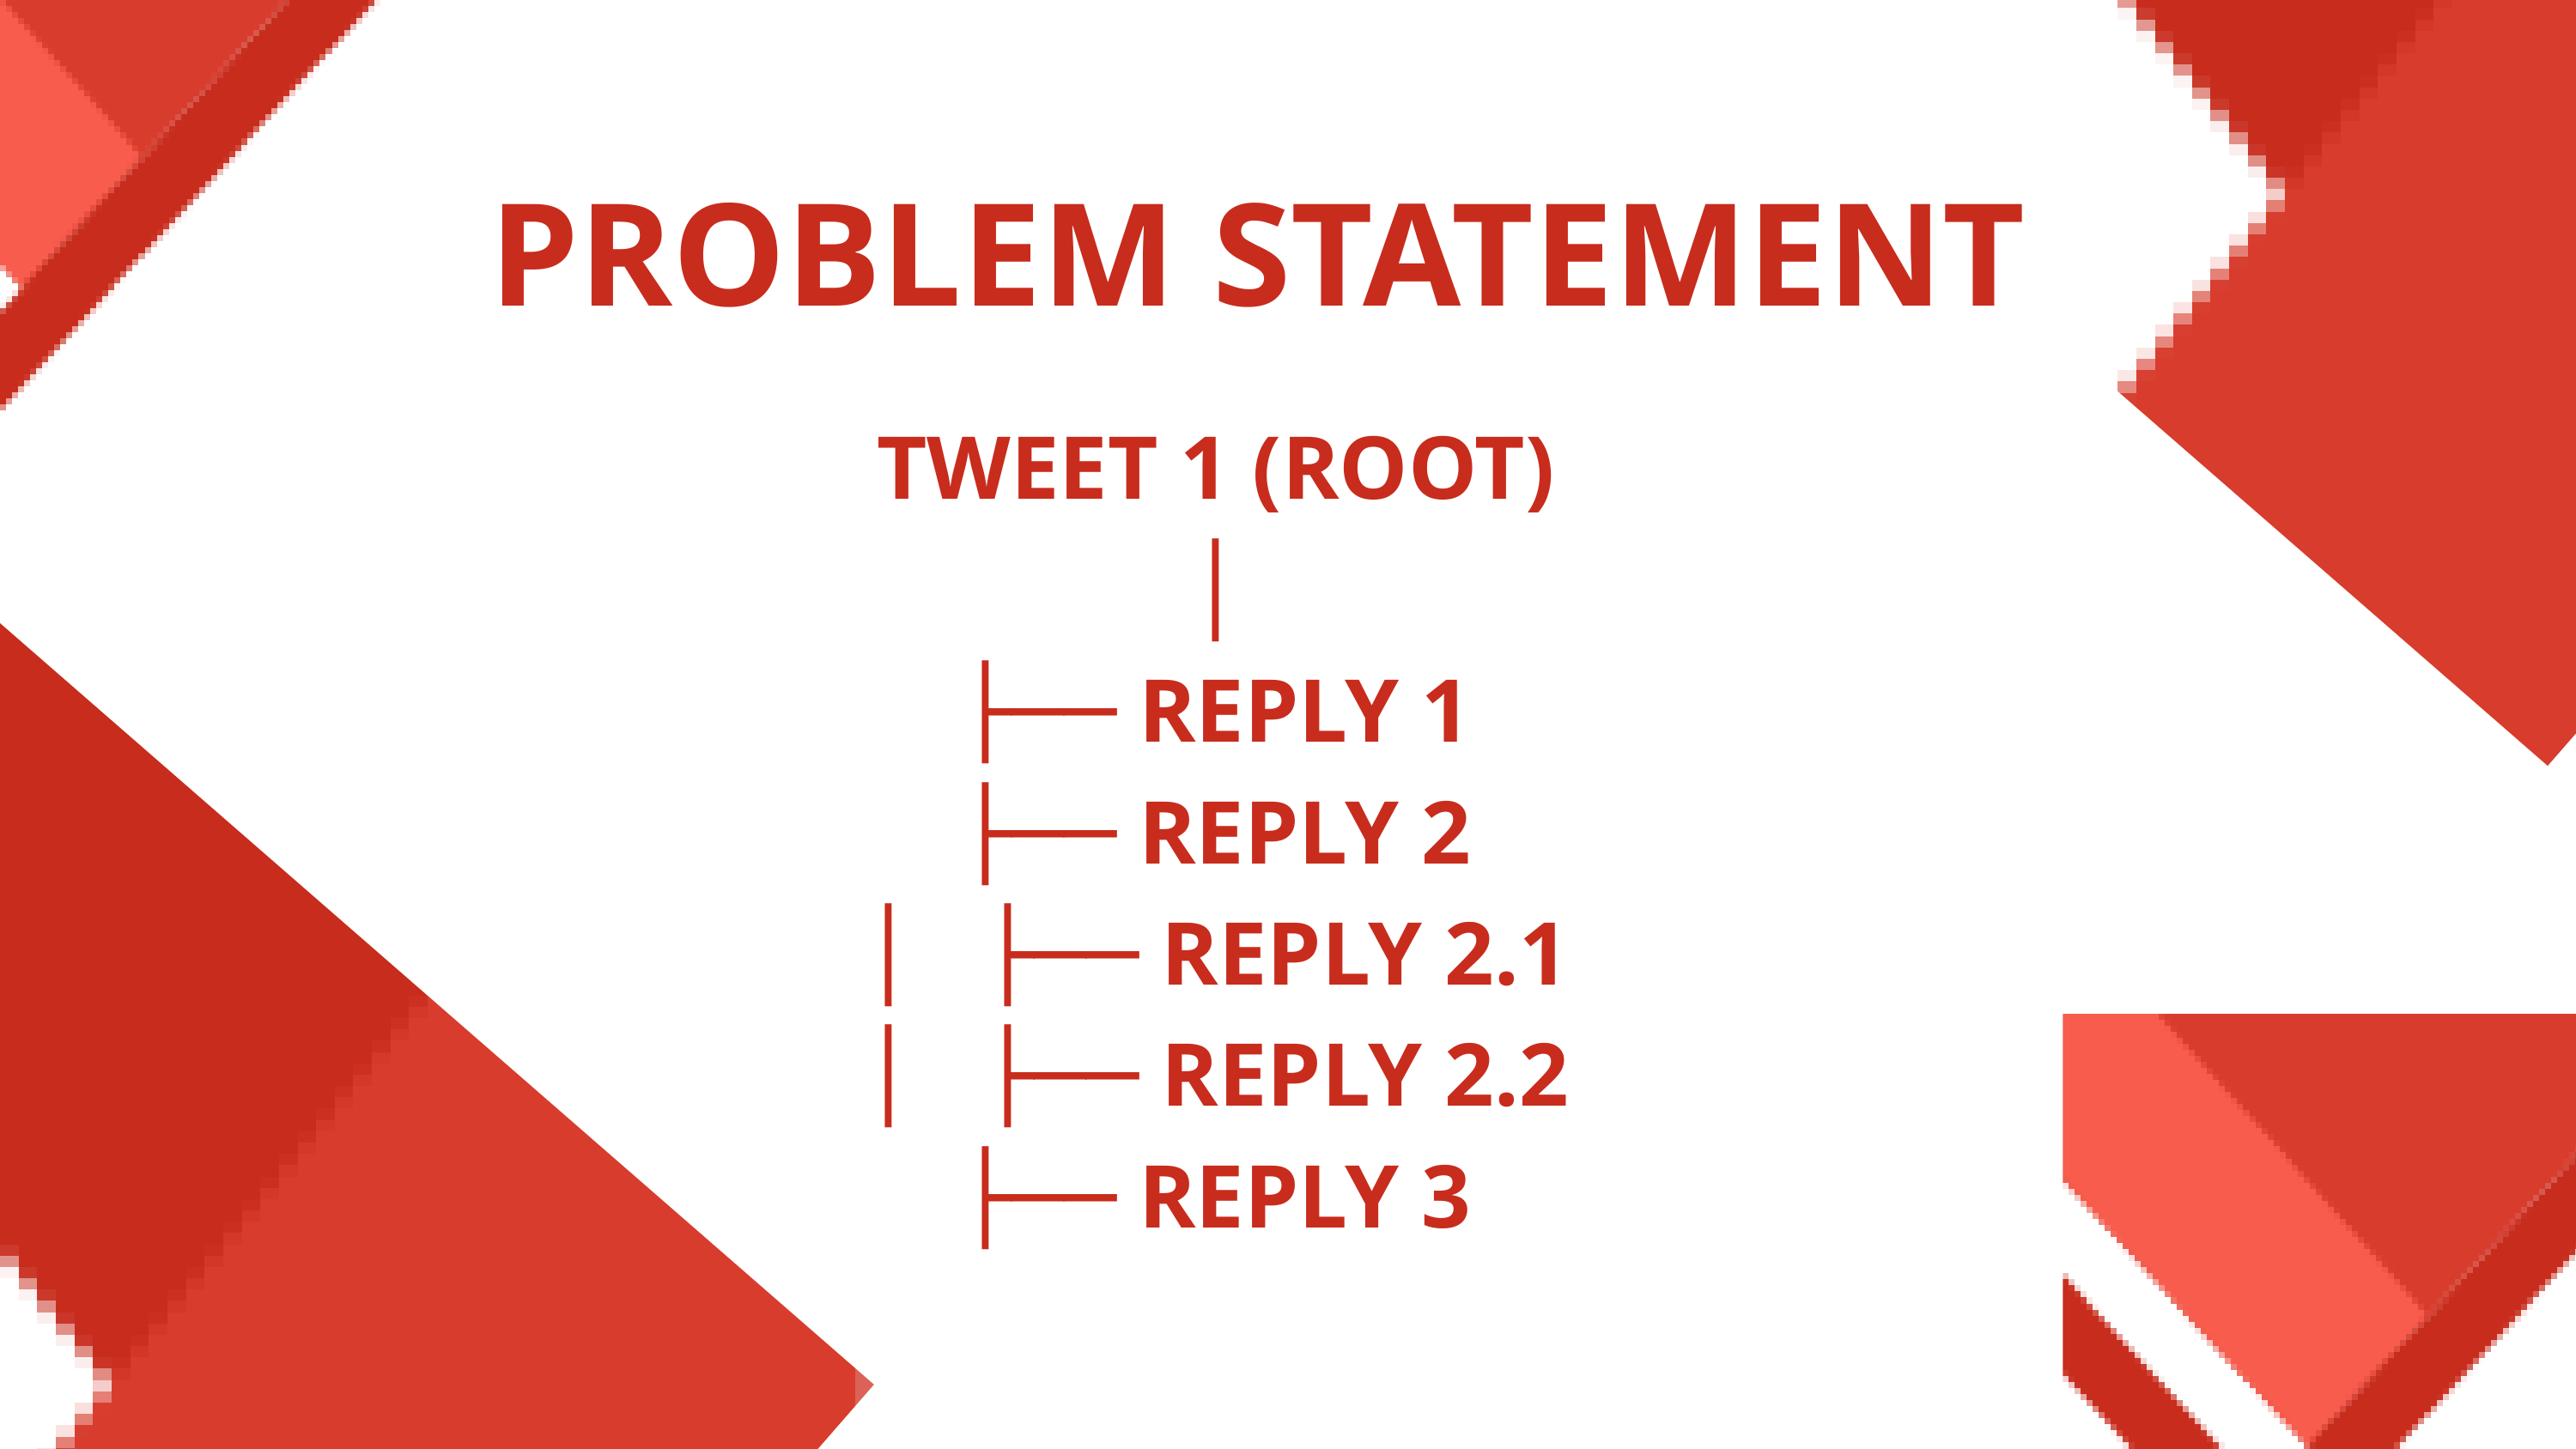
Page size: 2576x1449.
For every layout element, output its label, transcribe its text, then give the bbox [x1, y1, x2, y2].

text_box [1668, 0, 2576, 767]
text_box [0, 0, 513, 435]
text_box TWEET 1 (ROOT) │ ├── REPLY 1 ├── REPLY 2 │ ├── REPLY 2.1 │ ├── REPLY 2.2 ├── REPLY 3 [796, 395, 1635, 1246]
text_box [0, 622, 874, 1449]
text_box [2063, 1014, 2576, 1449]
text_box PROBLEM STATEMENT [274, 230, 2241, 335]
